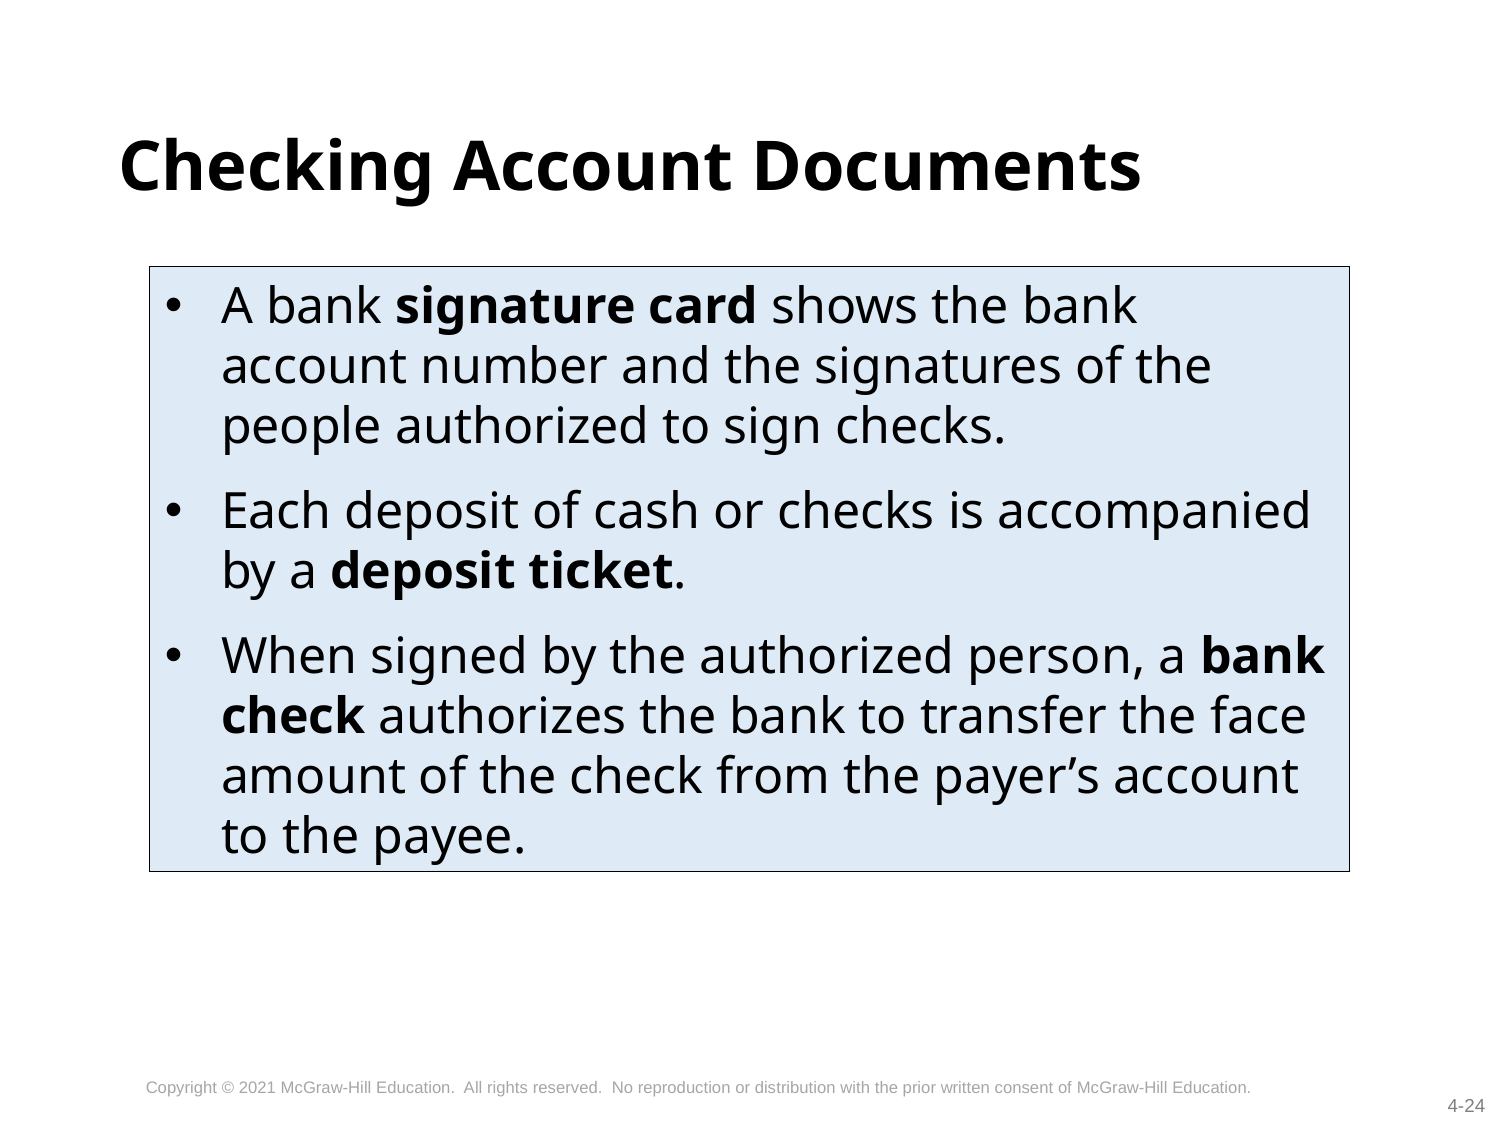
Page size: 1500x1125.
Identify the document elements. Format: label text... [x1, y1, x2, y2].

slide_number [1362, 1062, 1500, 1125]
title Checking Account Documents [103, 59, 1397, 278]
text_box A bank signature card shows the bank account number and the signatures of the people authorized to sign checks. Each deposit of cash or checks is accompanied by a deposit ticket. When signed by the authorized person, a bank check authorizes the bank to transfer the face amount of the check from the payer’s account to the payee. [149, 266, 1350, 872]
